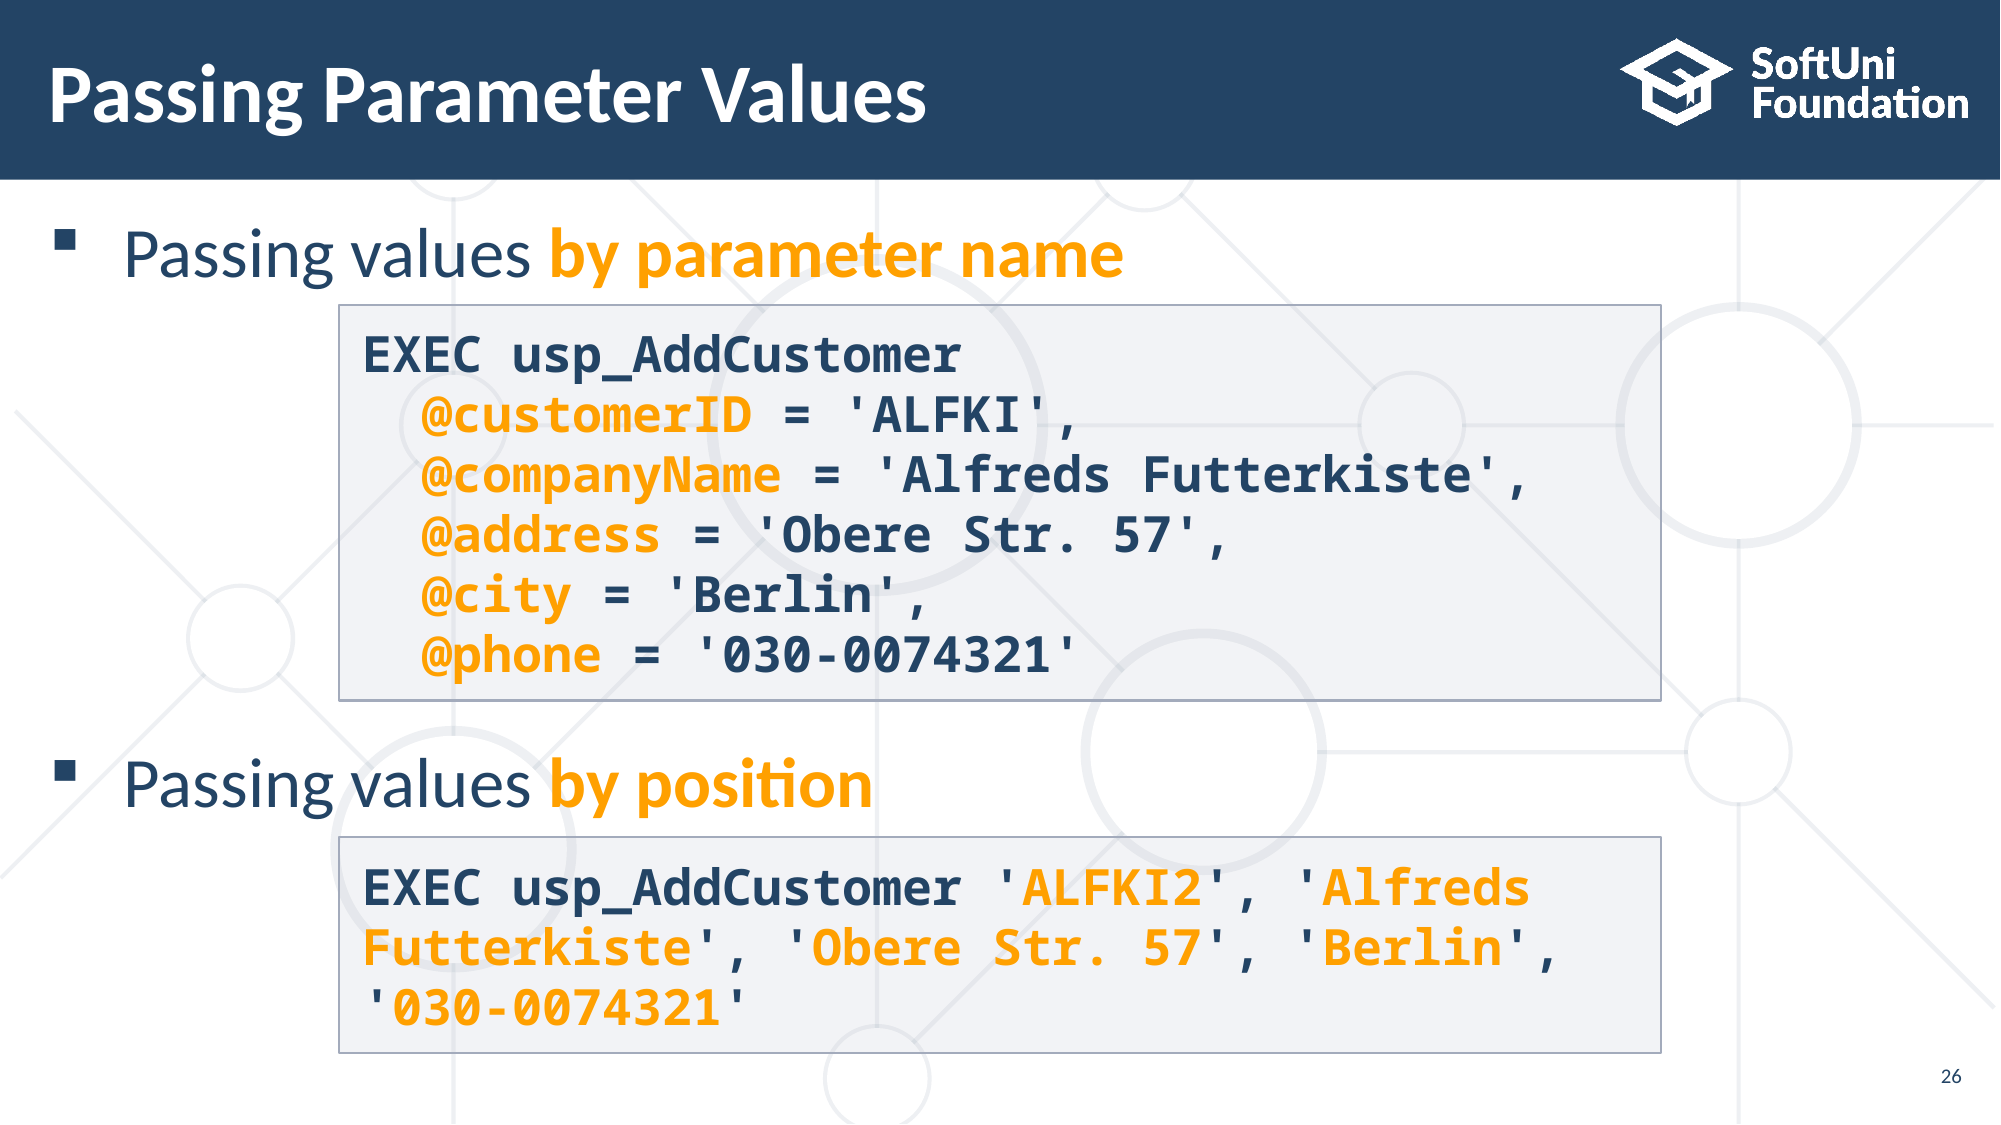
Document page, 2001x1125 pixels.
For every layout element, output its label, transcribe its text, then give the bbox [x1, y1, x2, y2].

text_box EXEC usp_AddCustomer 'ALFKI2', 'Alfreds Futterkiste', 'Obere Str. 57', 'Berlin', '030-0074321' [338, 837, 1662, 1053]
text_box EXEC usp_AddCustomer @customerID = 'ALFKI', @companyName = 'Alfreds Futterkiste', @address = 'Obere Str. 57', @city = 'Berlin', @phone = '030-0074321' [338, 305, 1662, 701]
title Passing Parameter Values [31, 16, 1591, 162]
slide_number 26 [1897, 1049, 1968, 1101]
picture [1619, 38, 1968, 126]
list Passing values by parameter name Passing values by position [31, 196, 1970, 1050]
